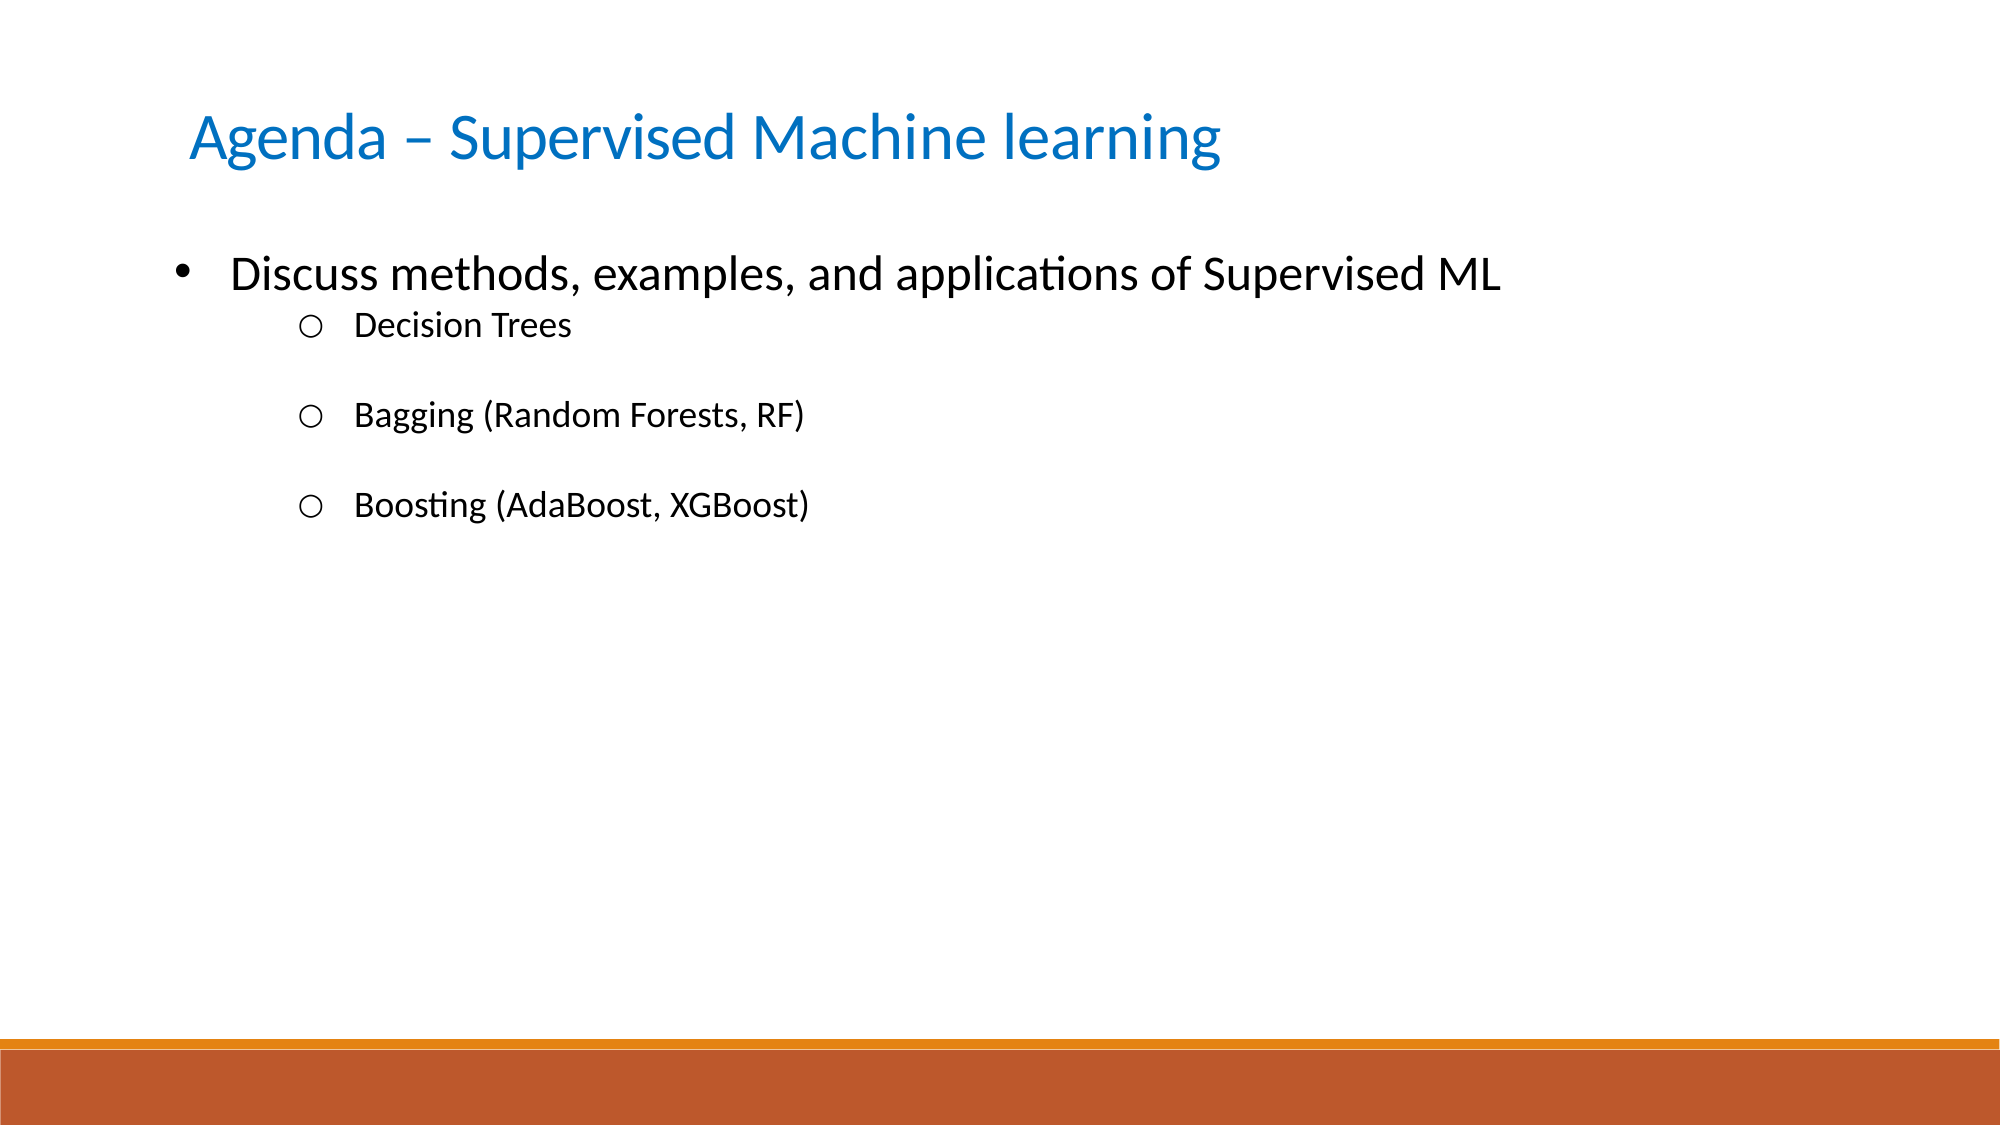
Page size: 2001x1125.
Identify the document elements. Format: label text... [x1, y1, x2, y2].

title Agenda – Supervised Machine learning [174, 45, 1900, 232]
text_box Discuss methods, examples, and applications of Supervised ML Decision Trees Bagging (Random Forests, RF) Boosting (AdaBoost, XGBoost) [174, 232, 1900, 986]
